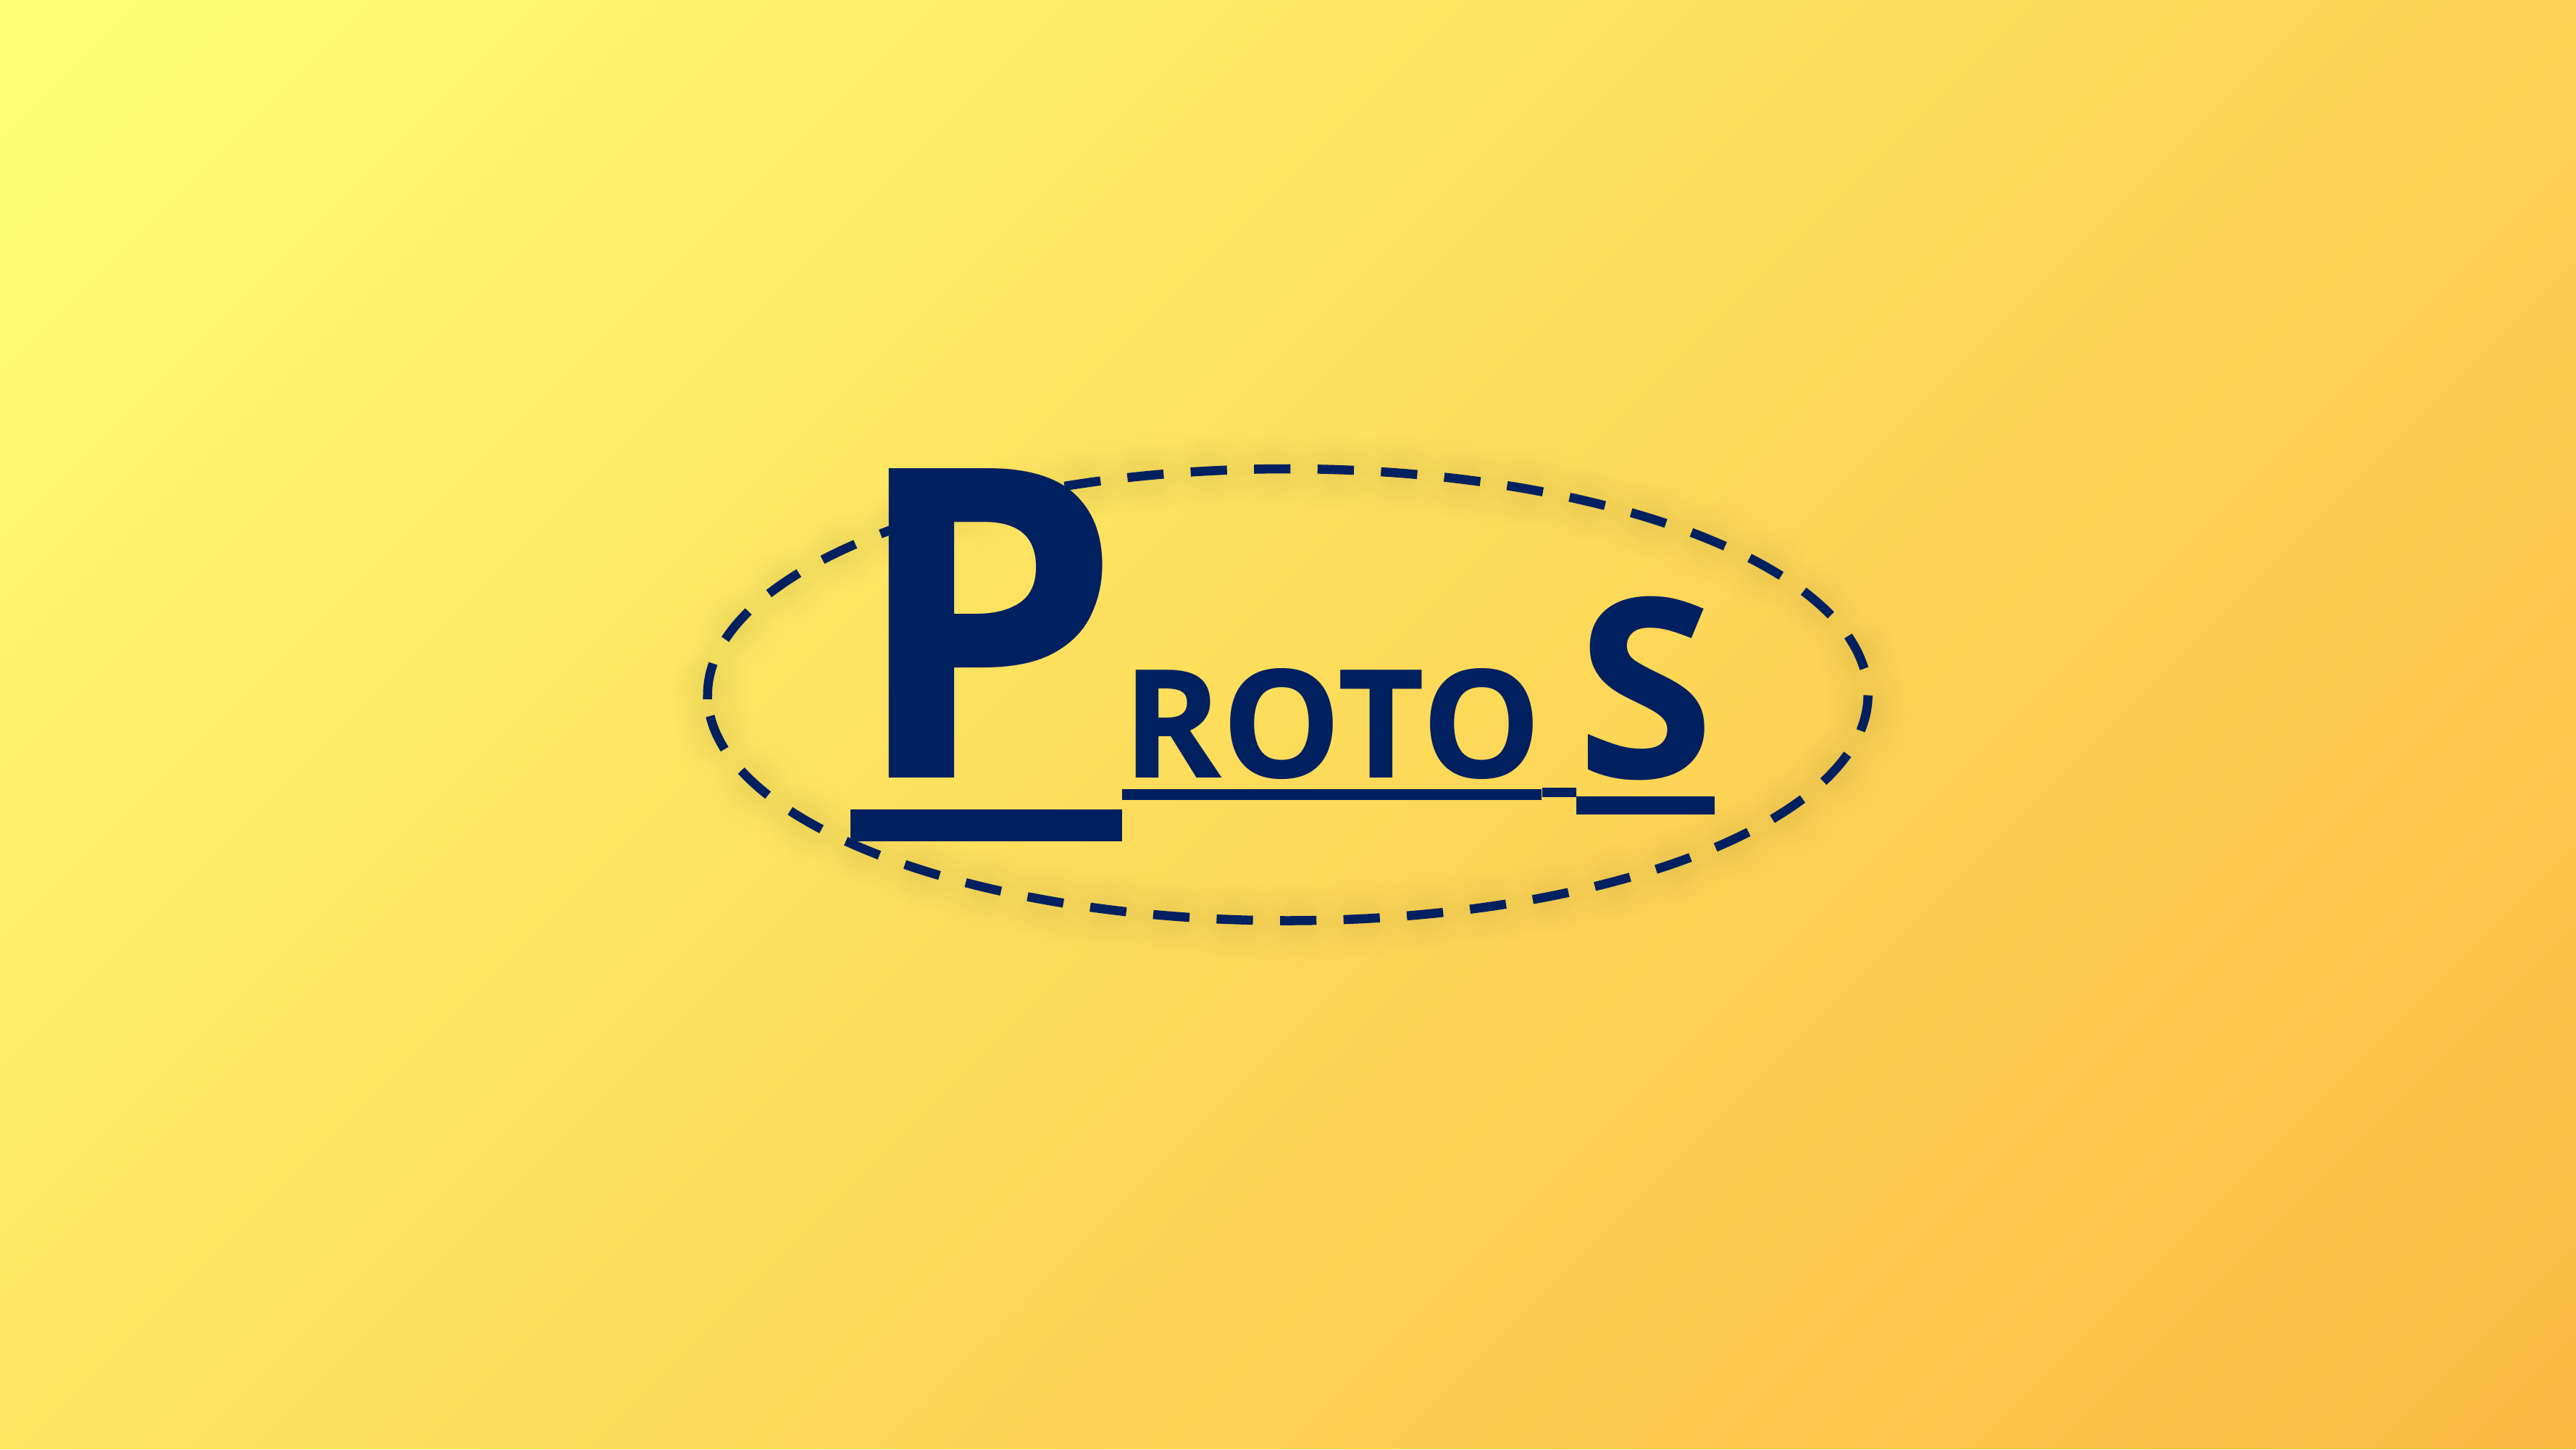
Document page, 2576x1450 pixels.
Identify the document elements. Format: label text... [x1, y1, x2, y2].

text_box [1736, 550, 1869, 839]
text_box [706, 551, 840, 839]
text_box PROTO S [840, 338, 1736, 870]
text_box [920, 870, 1658, 922]
